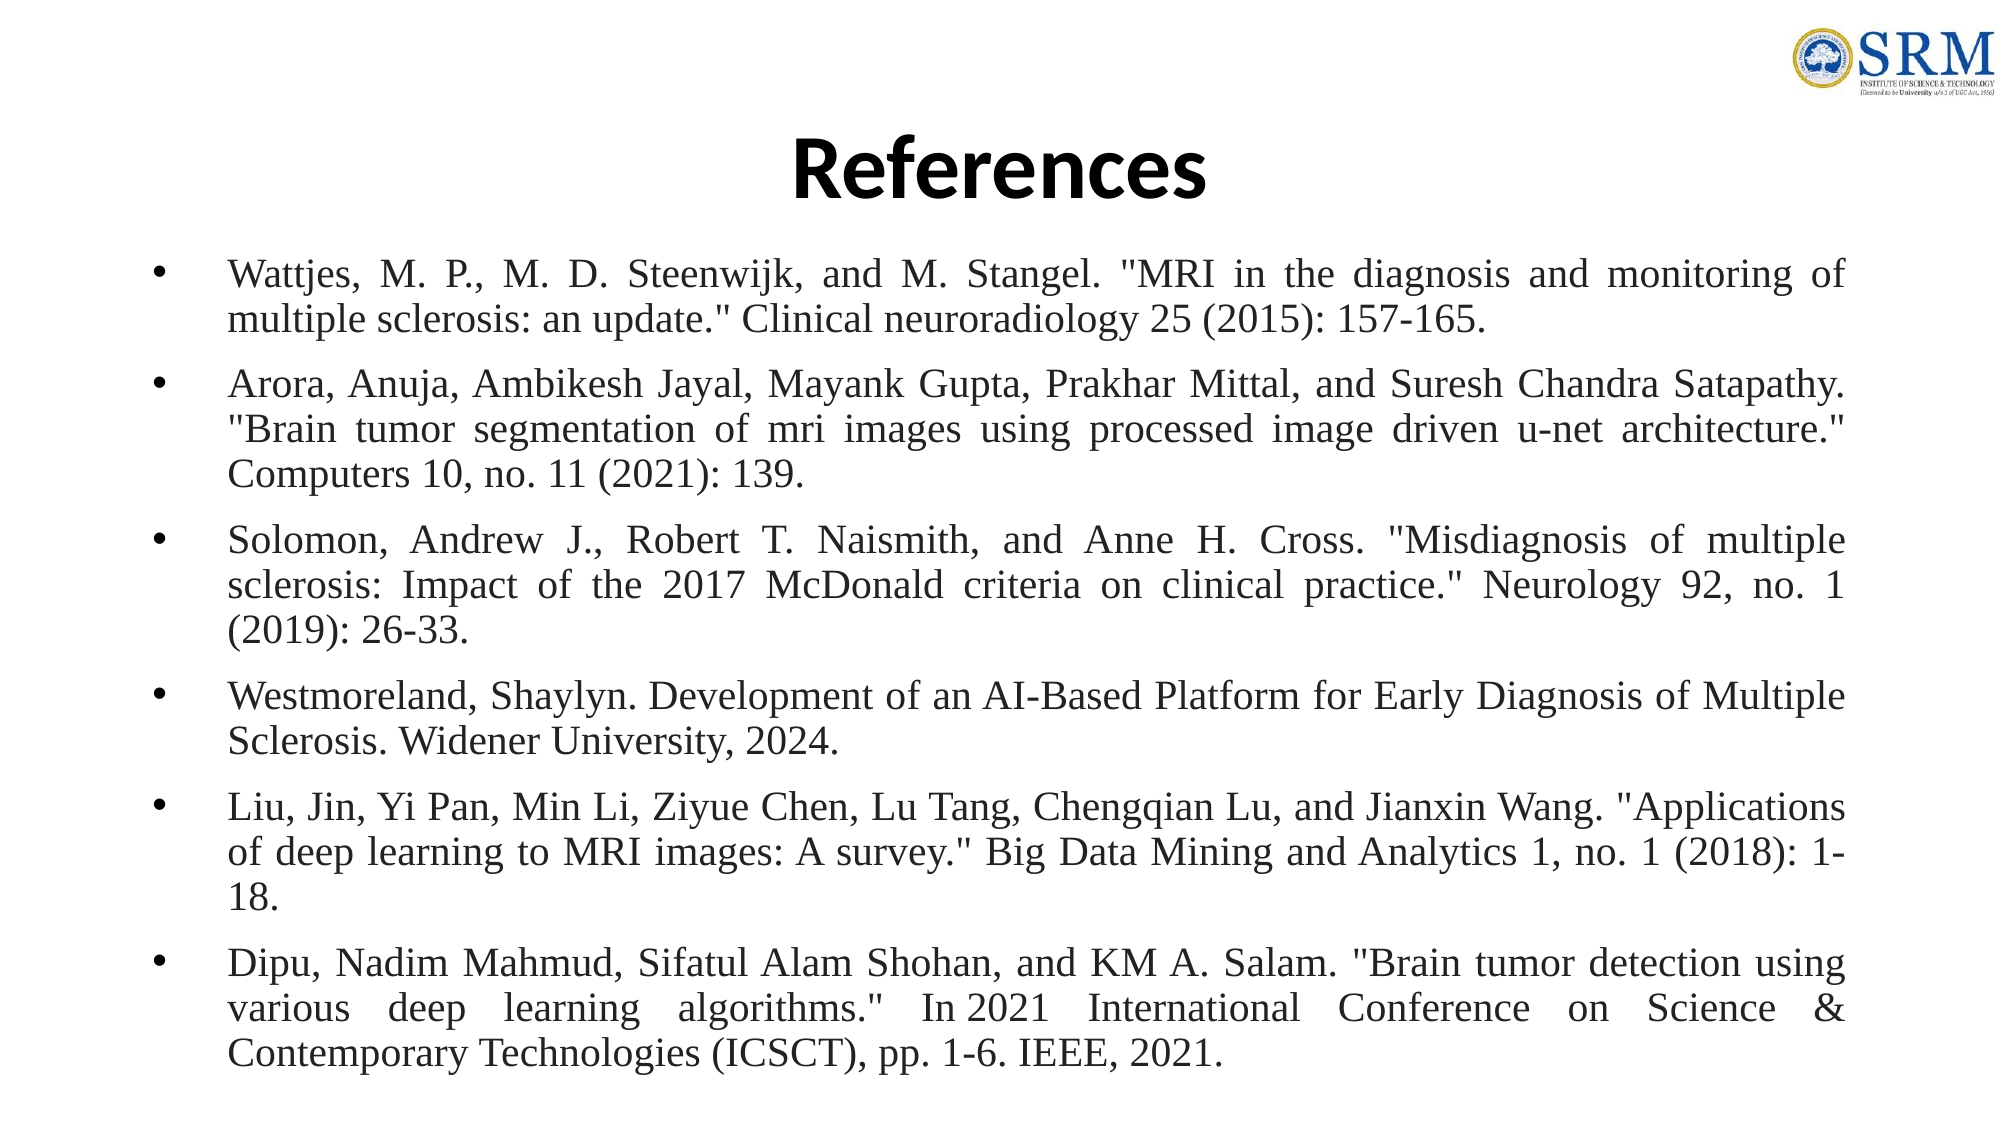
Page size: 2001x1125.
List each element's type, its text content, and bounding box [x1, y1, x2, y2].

list Wattjes, M. P., M. D. Steenwijk, and M. Stangel. "MRI in the diagnosis and monitoring of multiple sclerosis: an update." Clinical neuroradiology 25 (2015): 157-165. Arora, Anuja, Ambikesh Jayal, Mayank Gupta, Prakhar Mittal, and Suresh Chandra Satapathy. "Brain tumor segmentation of mri images using processed image driven u-net architecture." Computers 10, no. 11 (2021): 139. Solomon, Andrew J., Robert T. Naismith, and Anne H. Cross. "Misdiagnosis of multiple sclerosis: Impact of the 2017 McDonald criteria on clinical practice." Neurology 92, no. 1 (2019): 26-33. Westmoreland, Shaylyn. Development of an AI-Based Platform for Early Diagnosis of Multiple Sclerosis. Widener University, 2024. Liu, Jin, Yi Pan, Min Li, Ziyue Chen, Lu Tang, Chengqian Lu, and Jianxin Wang. "Applications of deep learning to MRI images: A survey." Big Data Mining and Analytics 1, no. 1 (2018): 1-18. Dipu, Nadim Mahmud, Sifatul Alam Shohan, and KM A. Salam. "Brain tumor detection using various deep learning algorithms." In 2021 International Conference on Science & Contemporary Technologies (ICSCT), pp. 1-6. IEEE, 2021. [137, 243, 1863, 1014]
picture [1784, 0, 2000, 124]
title References [137, 59, 1863, 243]
